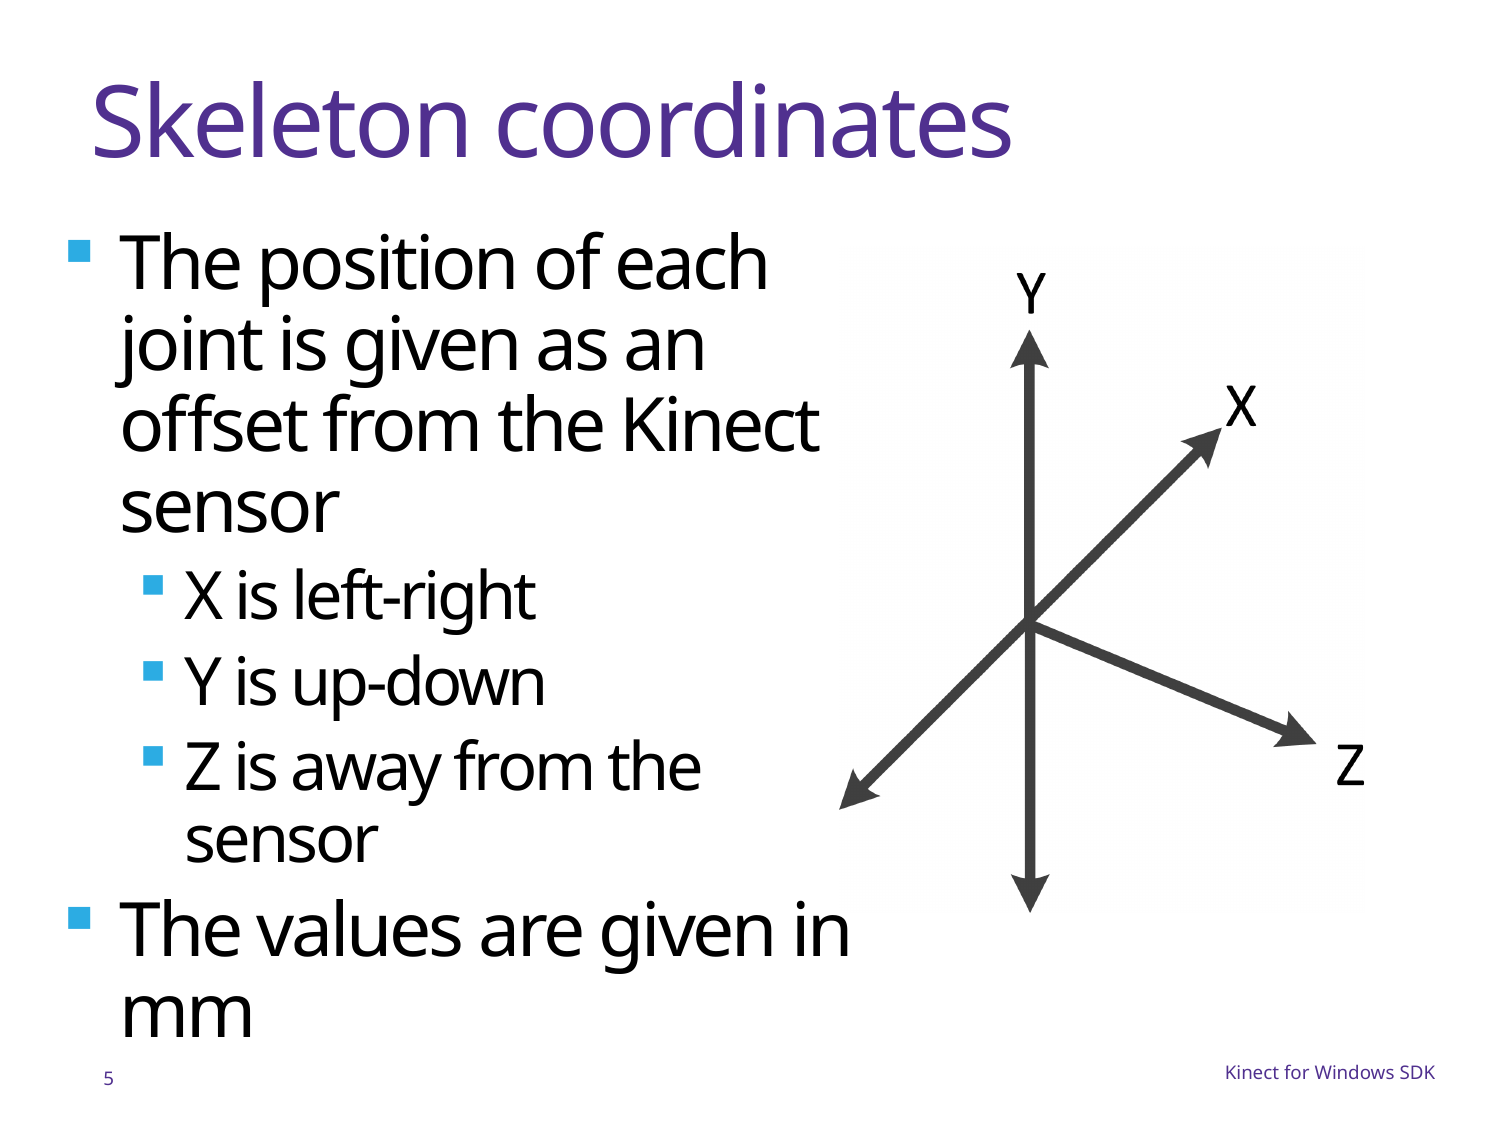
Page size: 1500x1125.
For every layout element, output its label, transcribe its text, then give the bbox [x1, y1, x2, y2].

picture [838, 246, 1365, 913]
list The position of each joint is given as an offset from the Kinect sensor X is left-right Y is up-down Z is away from the sensor The values are given in mm [62, 224, 859, 919]
title Skeleton coordinates [90, 70, 1463, 180]
slide_number 5 [0, 1053, 114, 1107]
